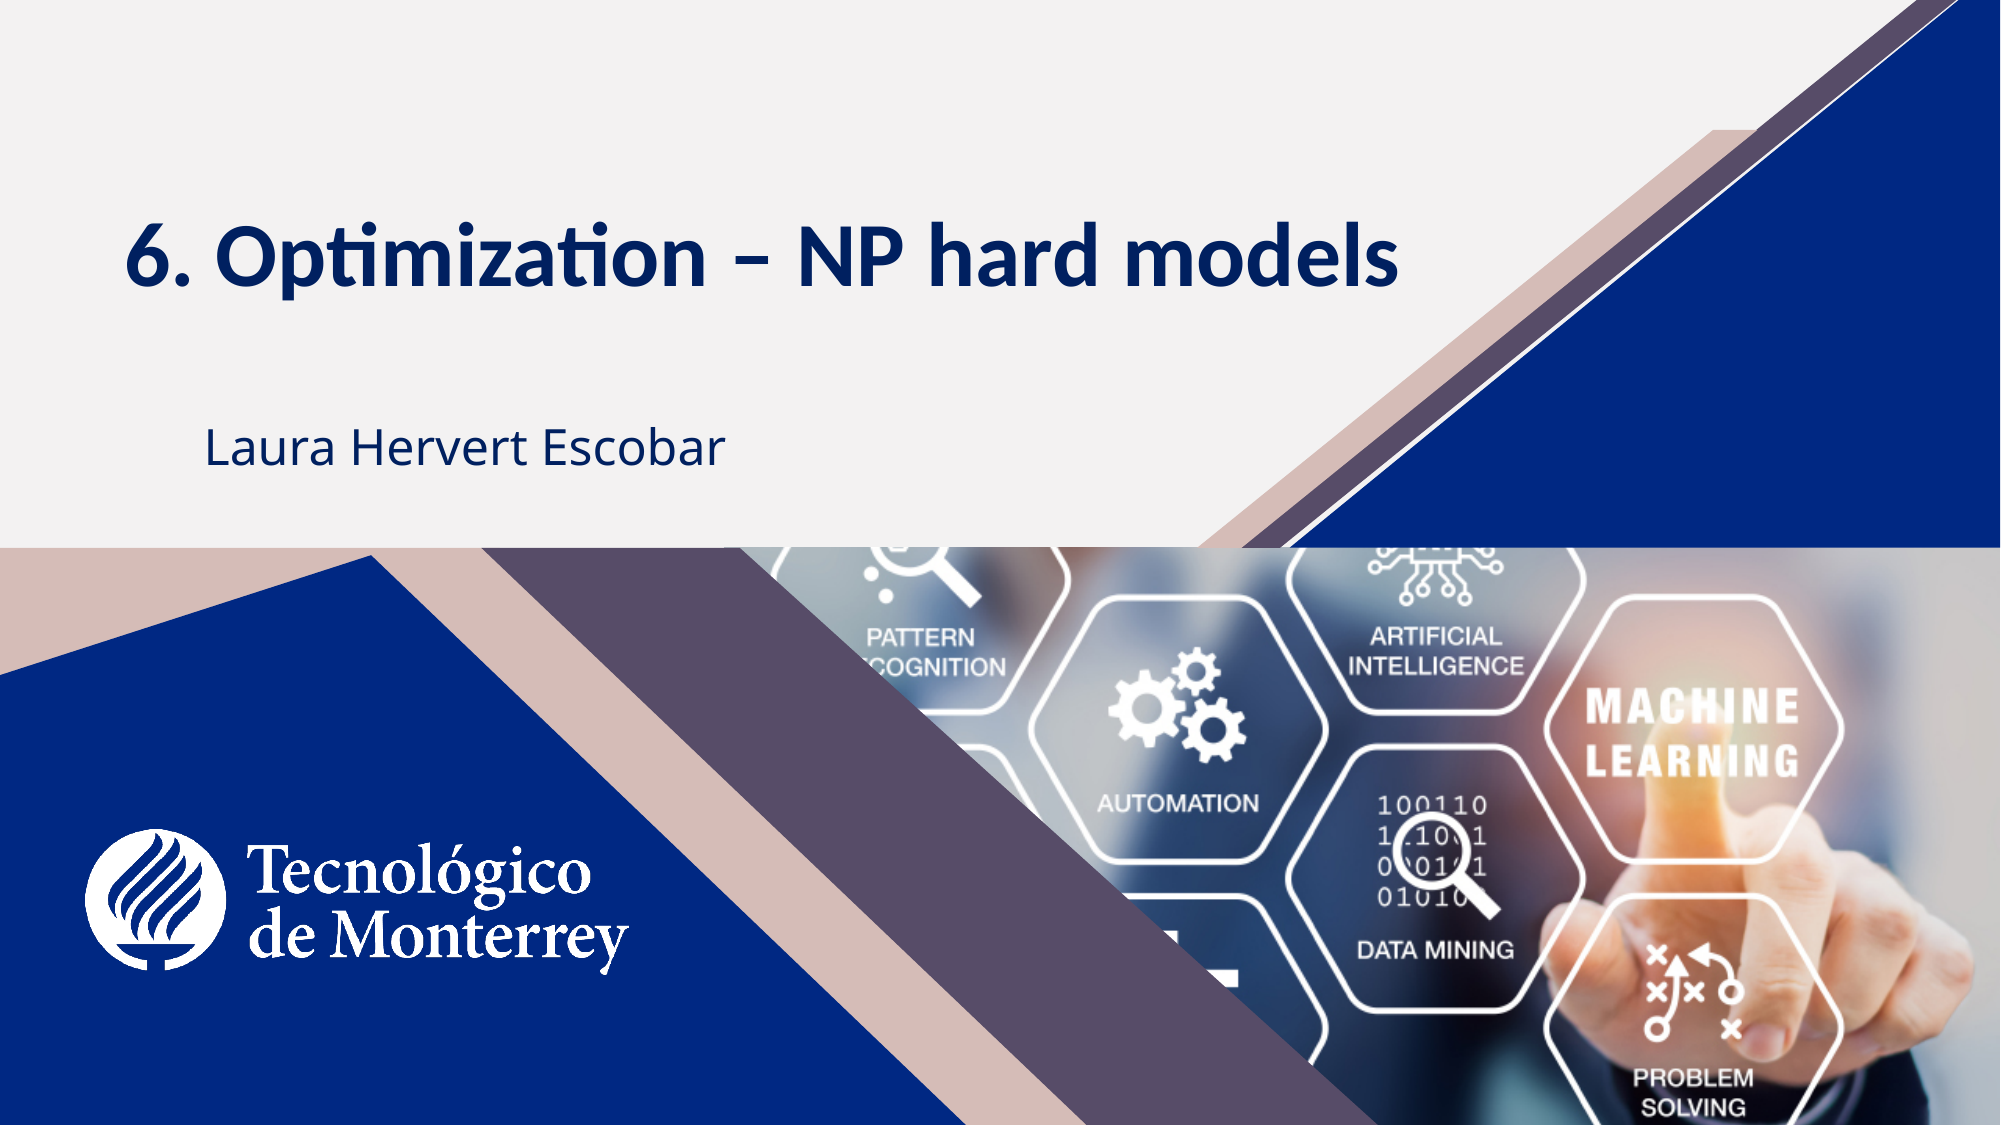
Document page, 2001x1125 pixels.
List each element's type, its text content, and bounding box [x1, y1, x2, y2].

title 6. Optimization – NP hard models [109, 67, 1449, 314]
picture [85, 829, 629, 975]
picture [740, 547, 2000, 1125]
subtitle Laura Hervert Escobar [188, 414, 1302, 526]
